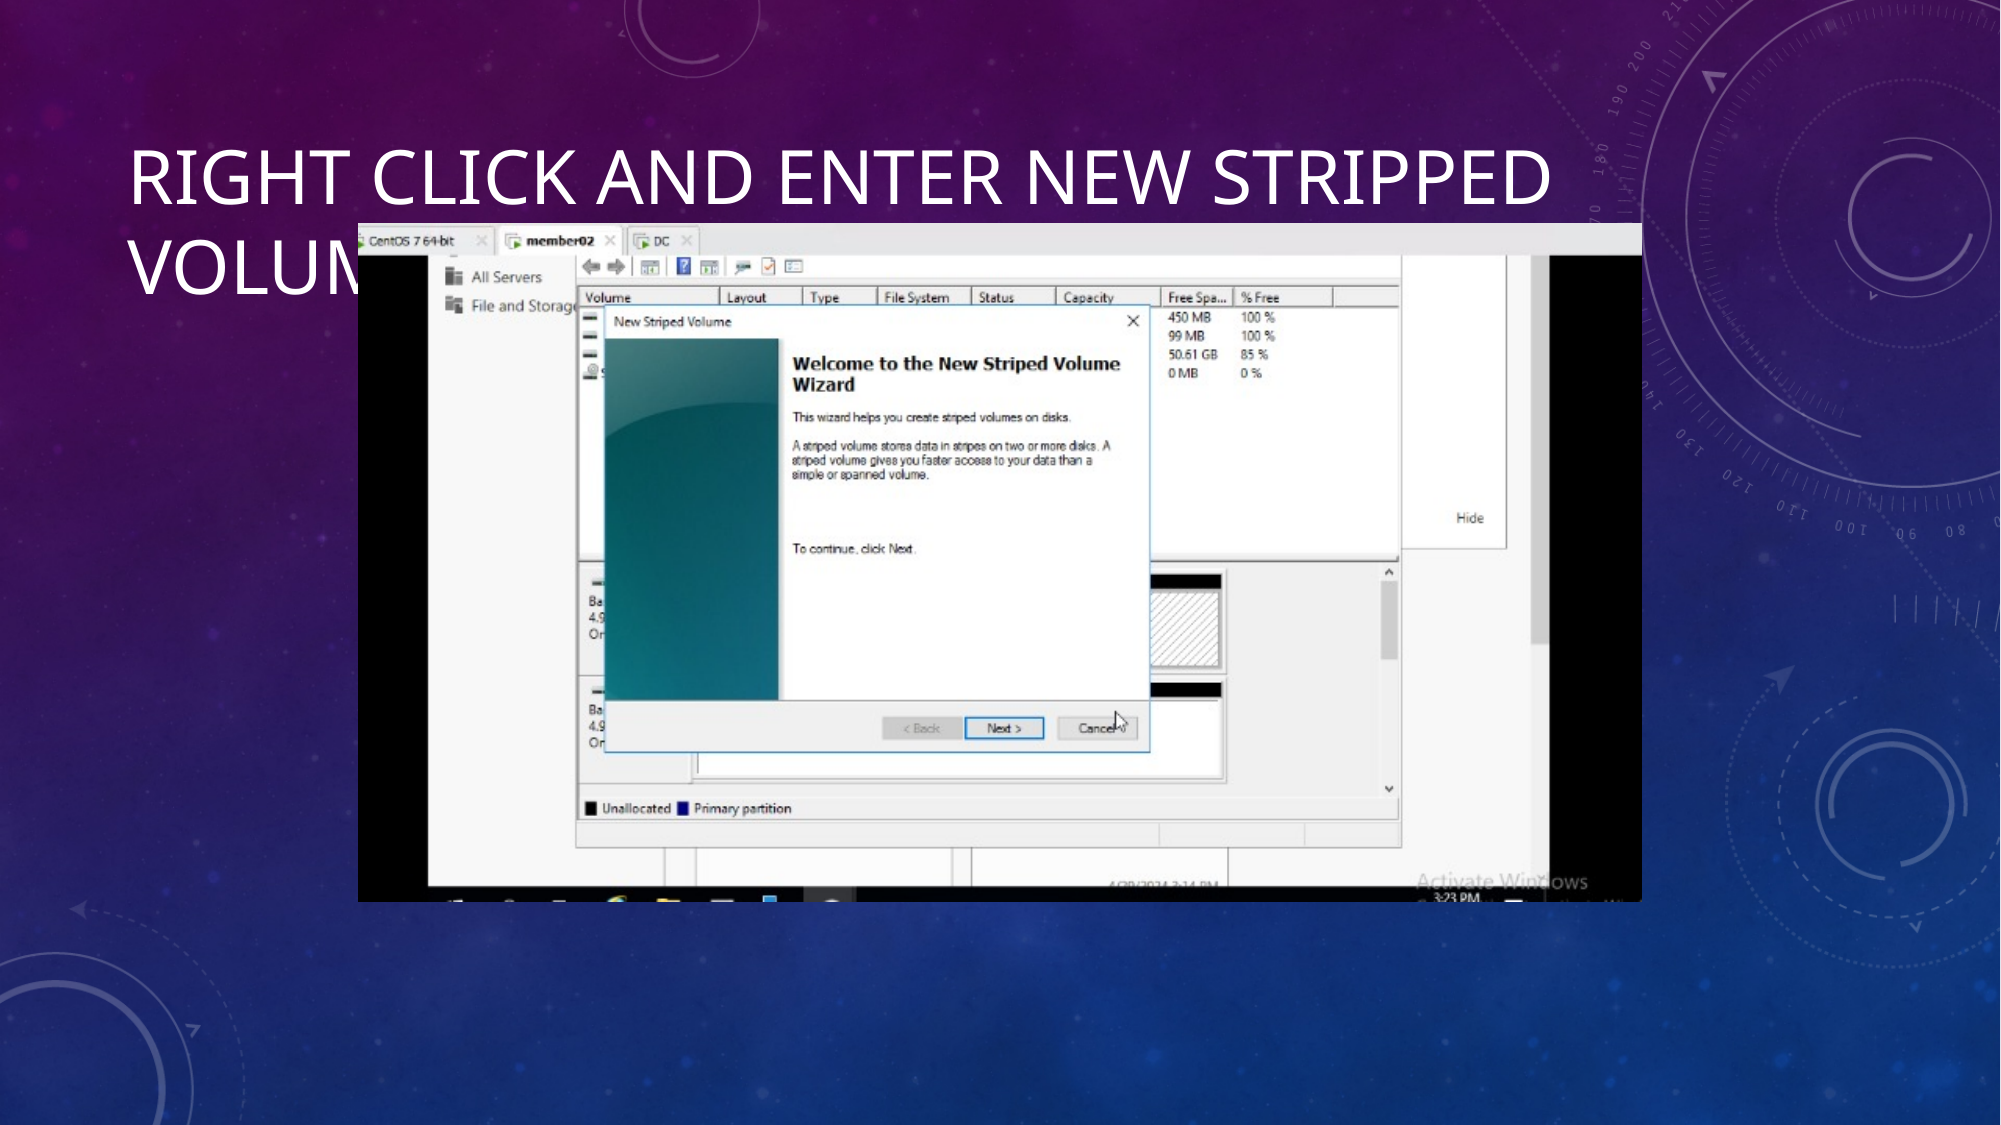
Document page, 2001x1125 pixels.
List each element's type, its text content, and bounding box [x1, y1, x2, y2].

title Right click and enter new stripped volume [112, 99, 1775, 339]
picture [0, 0, 2001, 1125]
